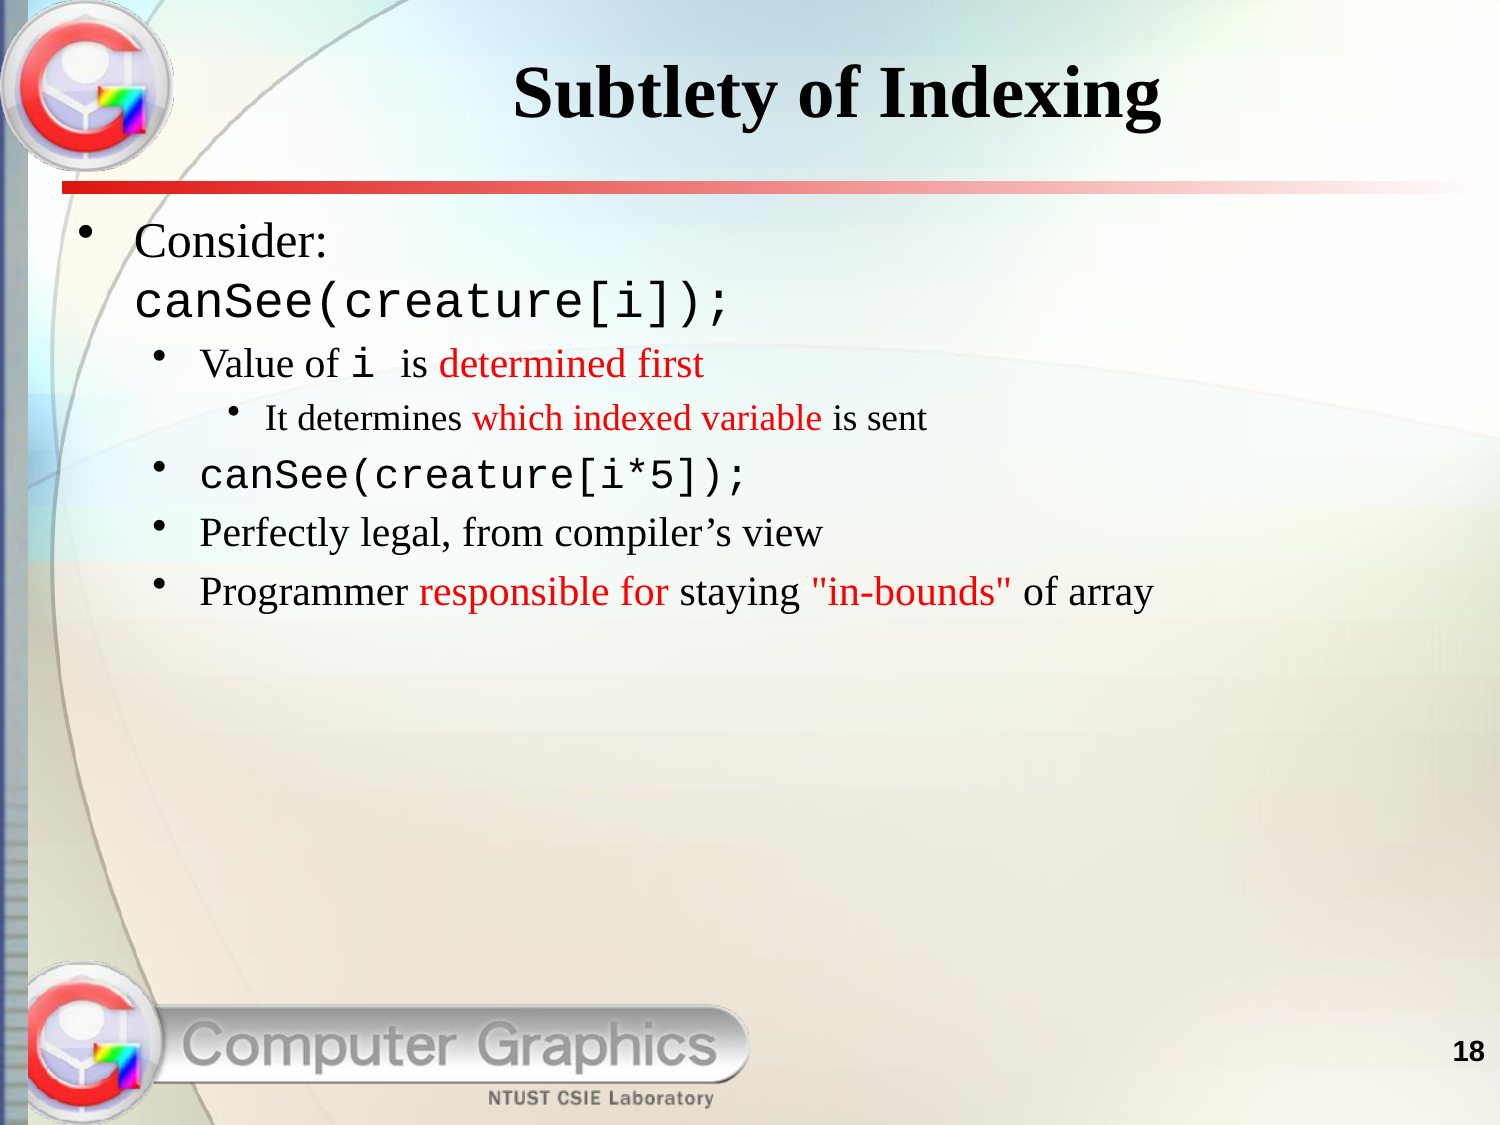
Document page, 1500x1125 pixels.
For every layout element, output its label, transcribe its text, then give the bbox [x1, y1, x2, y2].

picture [0, 0, 1500, 1125]
title Subtlety of Indexing [174, 0, 1500, 175]
slide_number 18 [1187, 1025, 1500, 1063]
list Consider: canSee(creature[i]); Value of i is determined first It determines which indexed variable is sent canSee(creature[i*5]); Perfectly legal, from compiler’s view Programmer responsible for staying "in-bounds" of array [62, 200, 1463, 1000]
